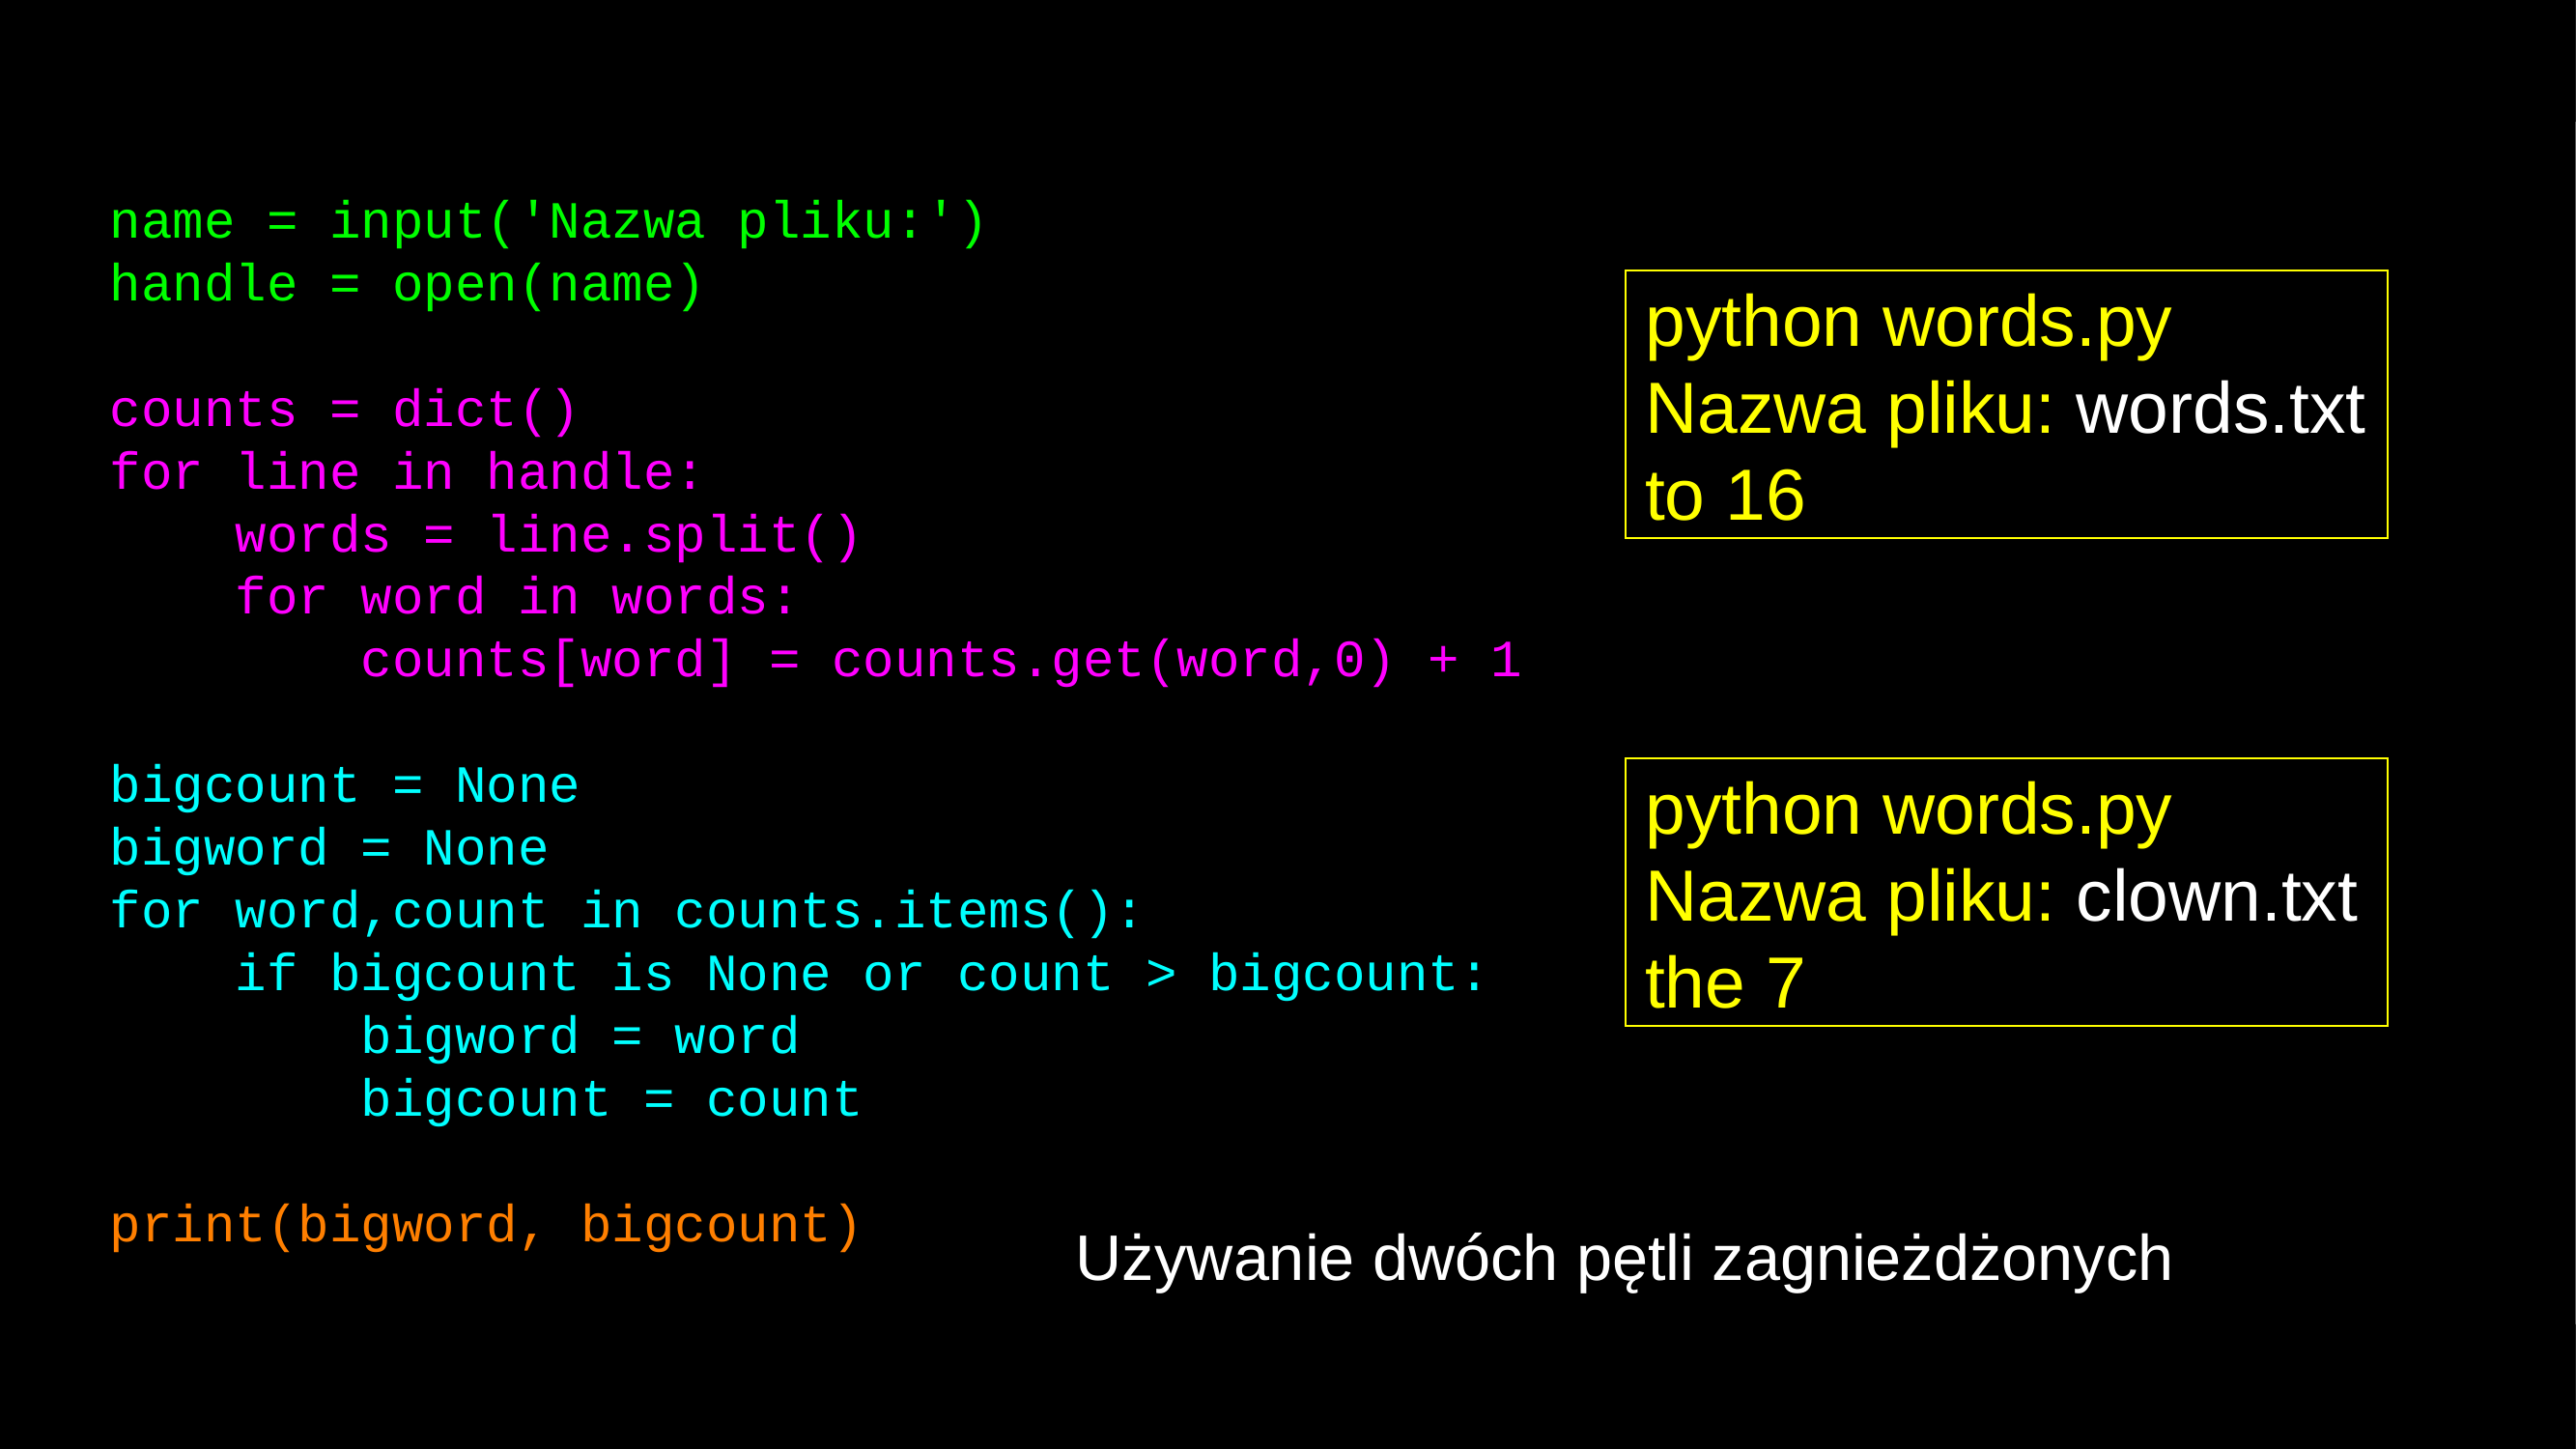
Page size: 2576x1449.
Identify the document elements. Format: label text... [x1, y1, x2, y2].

text_box python words.py Nazwa pliku: clown.txt the 7 [1625, 758, 2389, 1027]
text_box name = input('Nazwa pliku:') handle = open(name) counts = dict() for line in handle: words = line.split() for word in words: counts[word] = counts.get(word,0) + 1 bigcount = None bigword = None for word,count in counts.items(): if bigcount is None or count > bigcount: bigword = word bigcount = count print(bigword, bigcount) [109, 135, 1571, 1302]
text_box Używanie dwóch pętli zagnieżdżonych [1061, 1208, 2190, 1301]
text_box python words.py Nazwa pliku: words.txt to 16 [1625, 270, 2389, 538]
